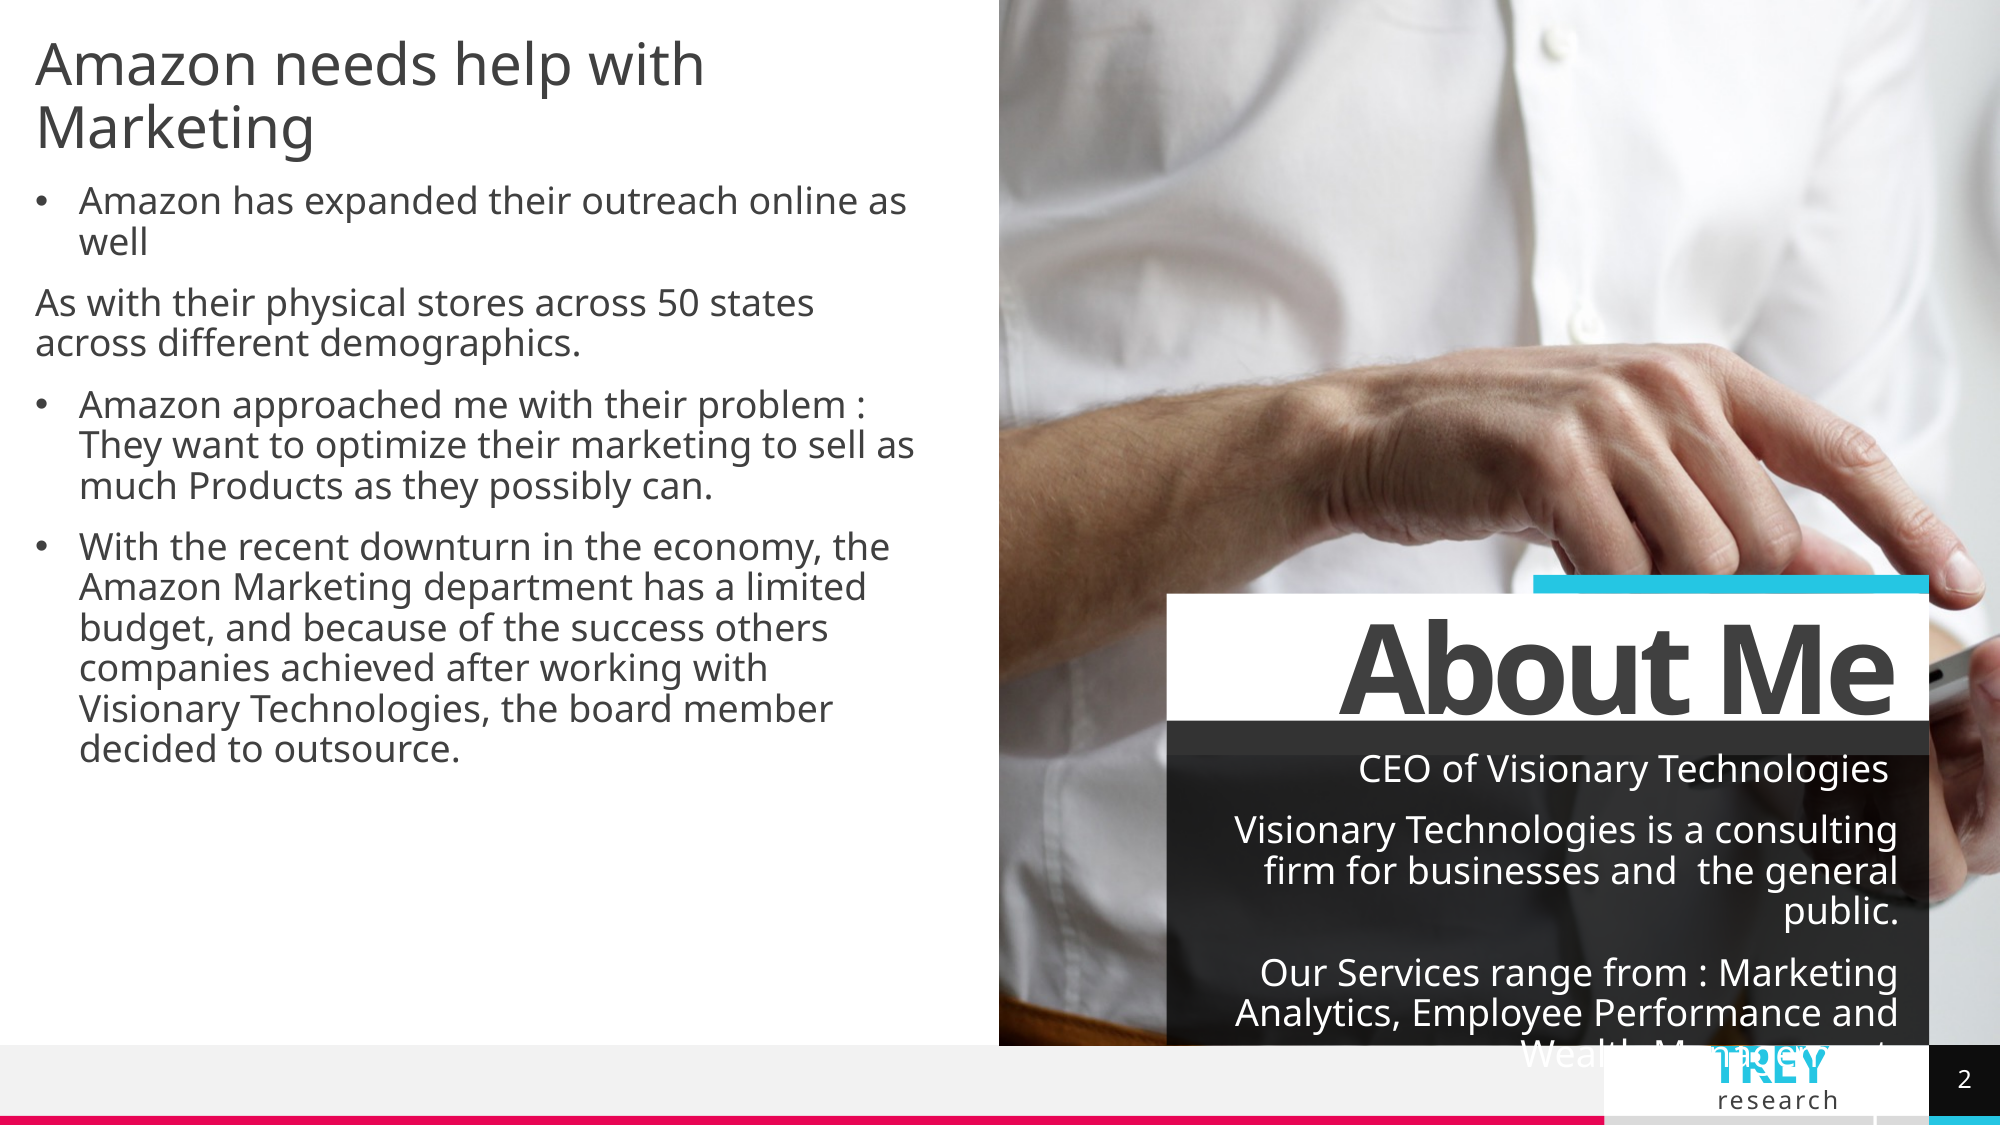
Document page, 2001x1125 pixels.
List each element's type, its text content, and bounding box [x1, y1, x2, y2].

slide_number 2 [1929, 1046, 2000, 1116]
list Amazon needs help with Marketing Amazon has expanded their outreach online as well As with their physical stores across 50 states across different demographics. Amazon approached me with their problem : They want to optimize their marketing to sell as much Products as they possibly can. With the recent downturn in the economy, the Amazon Marketing department has a limited budget, and because of the success others companies achieved after working with Visionary Technologies, the board member decided to outsource. [34, 31, 933, 955]
picture [999, 0, 2000, 1046]
